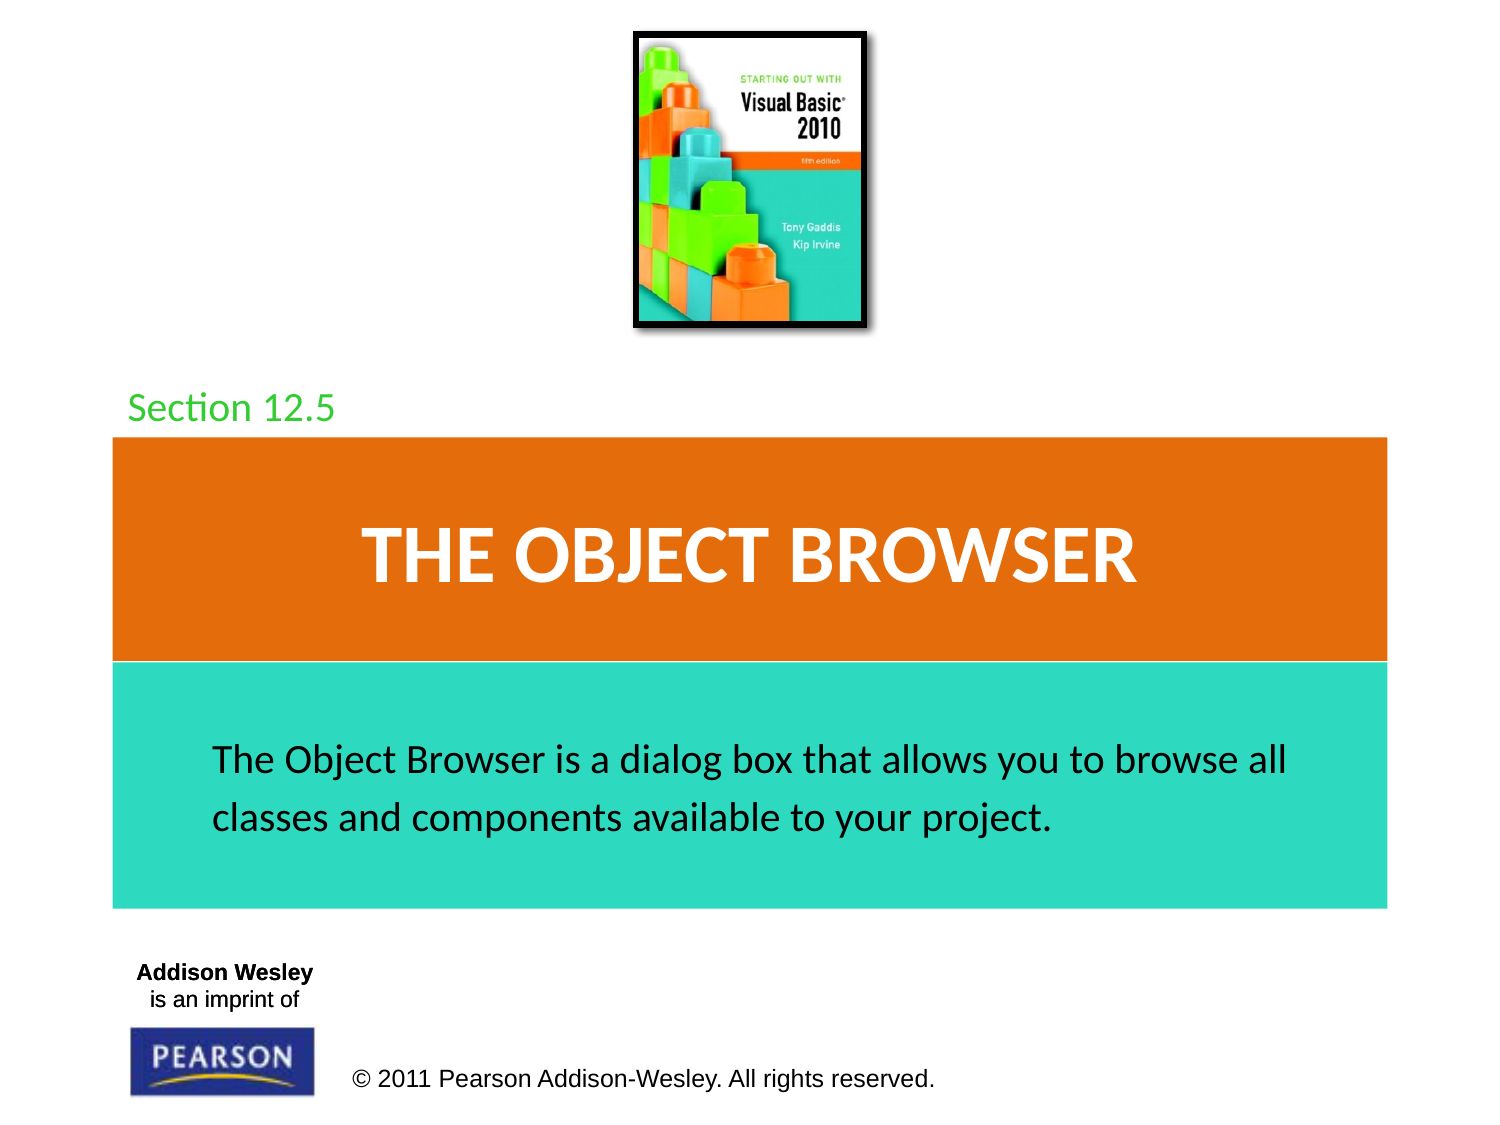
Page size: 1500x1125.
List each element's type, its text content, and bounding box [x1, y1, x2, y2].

list The Object Browser is a dialog box that allows you to browse all classes and components available to your project. [112, 662, 1388, 909]
picture [129, 1024, 319, 1100]
list Section 12.5 [112, 362, 1388, 437]
picture [639, 38, 861, 321]
title The Object Browser [112, 437, 1388, 661]
